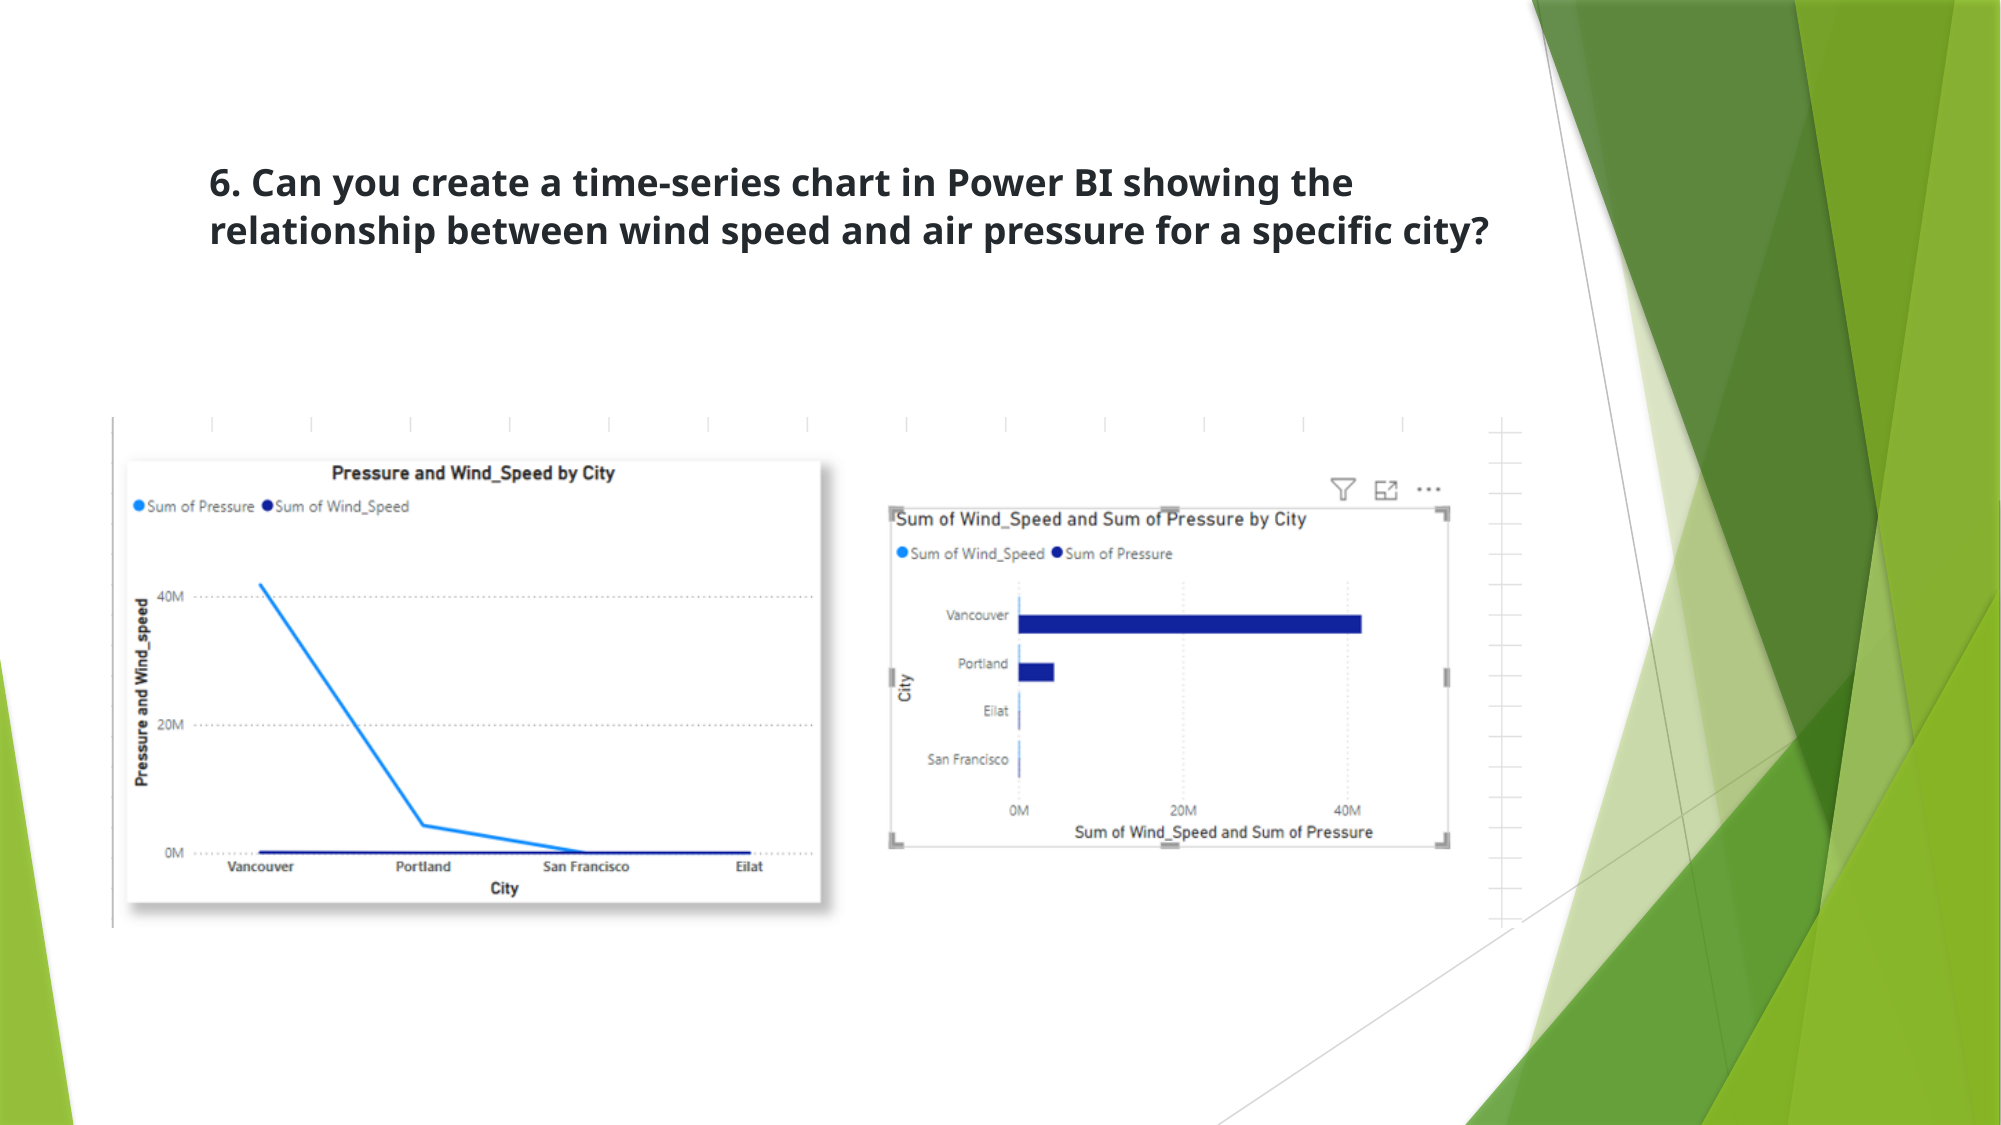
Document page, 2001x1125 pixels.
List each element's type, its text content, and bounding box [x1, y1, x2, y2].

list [110, 417, 1522, 928]
title 6. Can you create a time-series chart in Power BI showing the relationship between wind speed and air pressure for a specific city? [111, 99, 1522, 317]
